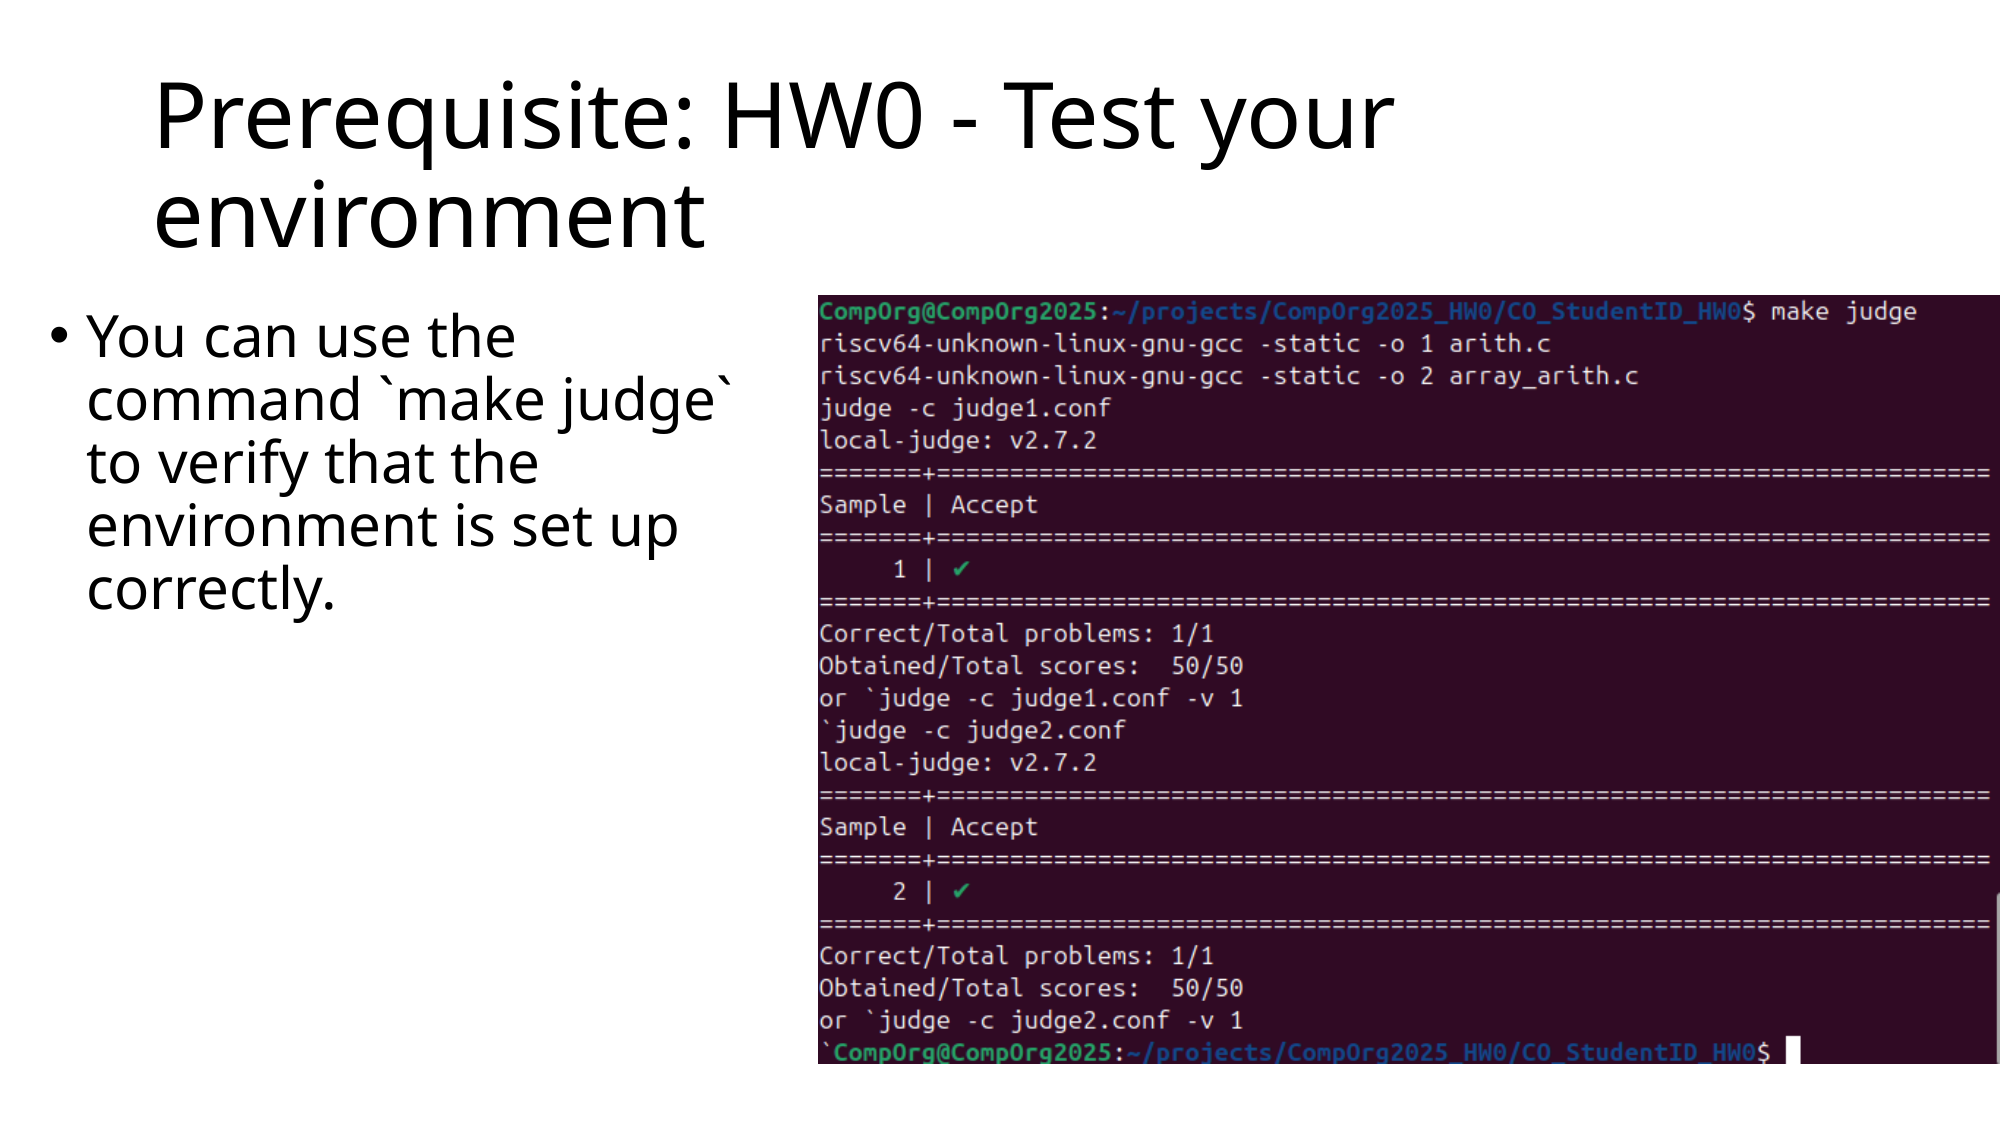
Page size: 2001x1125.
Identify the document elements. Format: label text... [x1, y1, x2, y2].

picture [817, 294, 2000, 1065]
title Prerequisite: HW0 - Test your environment [137, 59, 1863, 278]
list You can use the command `make judge` to verify that the environment is set up correctly. [34, 299, 800, 1014]
